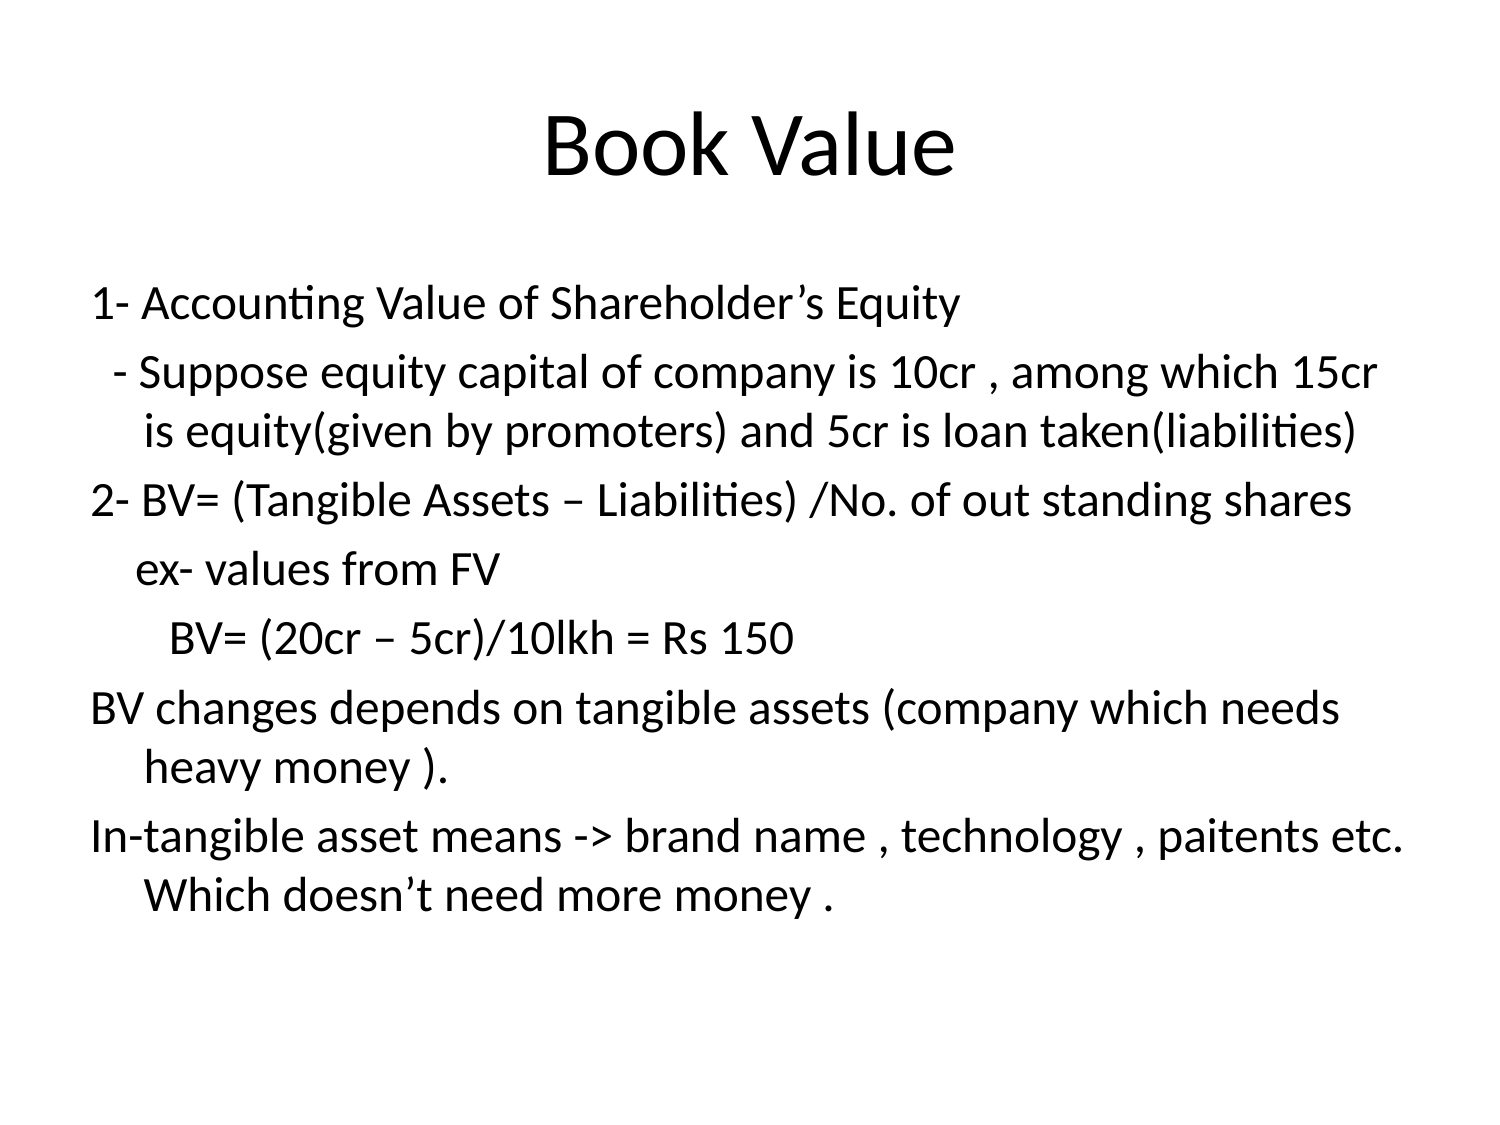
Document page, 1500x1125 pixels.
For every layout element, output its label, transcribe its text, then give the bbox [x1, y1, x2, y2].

title Book Value [75, 45, 1425, 233]
list 1- Accounting Value of Shareholder’s Equity - Suppose equity capital of company is 10cr , among which 15cr is equity(given by promoters) and 5cr is loan taken(liabilities) 2- BV= (Tangible Assets – Liabilities) /No. of out standing shares ex- values from FV BV= (20cr – 5cr)/10lkh = Rs 150 BV changes depends on tangible assets (company which needs heavy money ). In-tangible asset means -> brand name , technology , paitents etc. Which doesn’t need more money . [75, 262, 1425, 1005]
